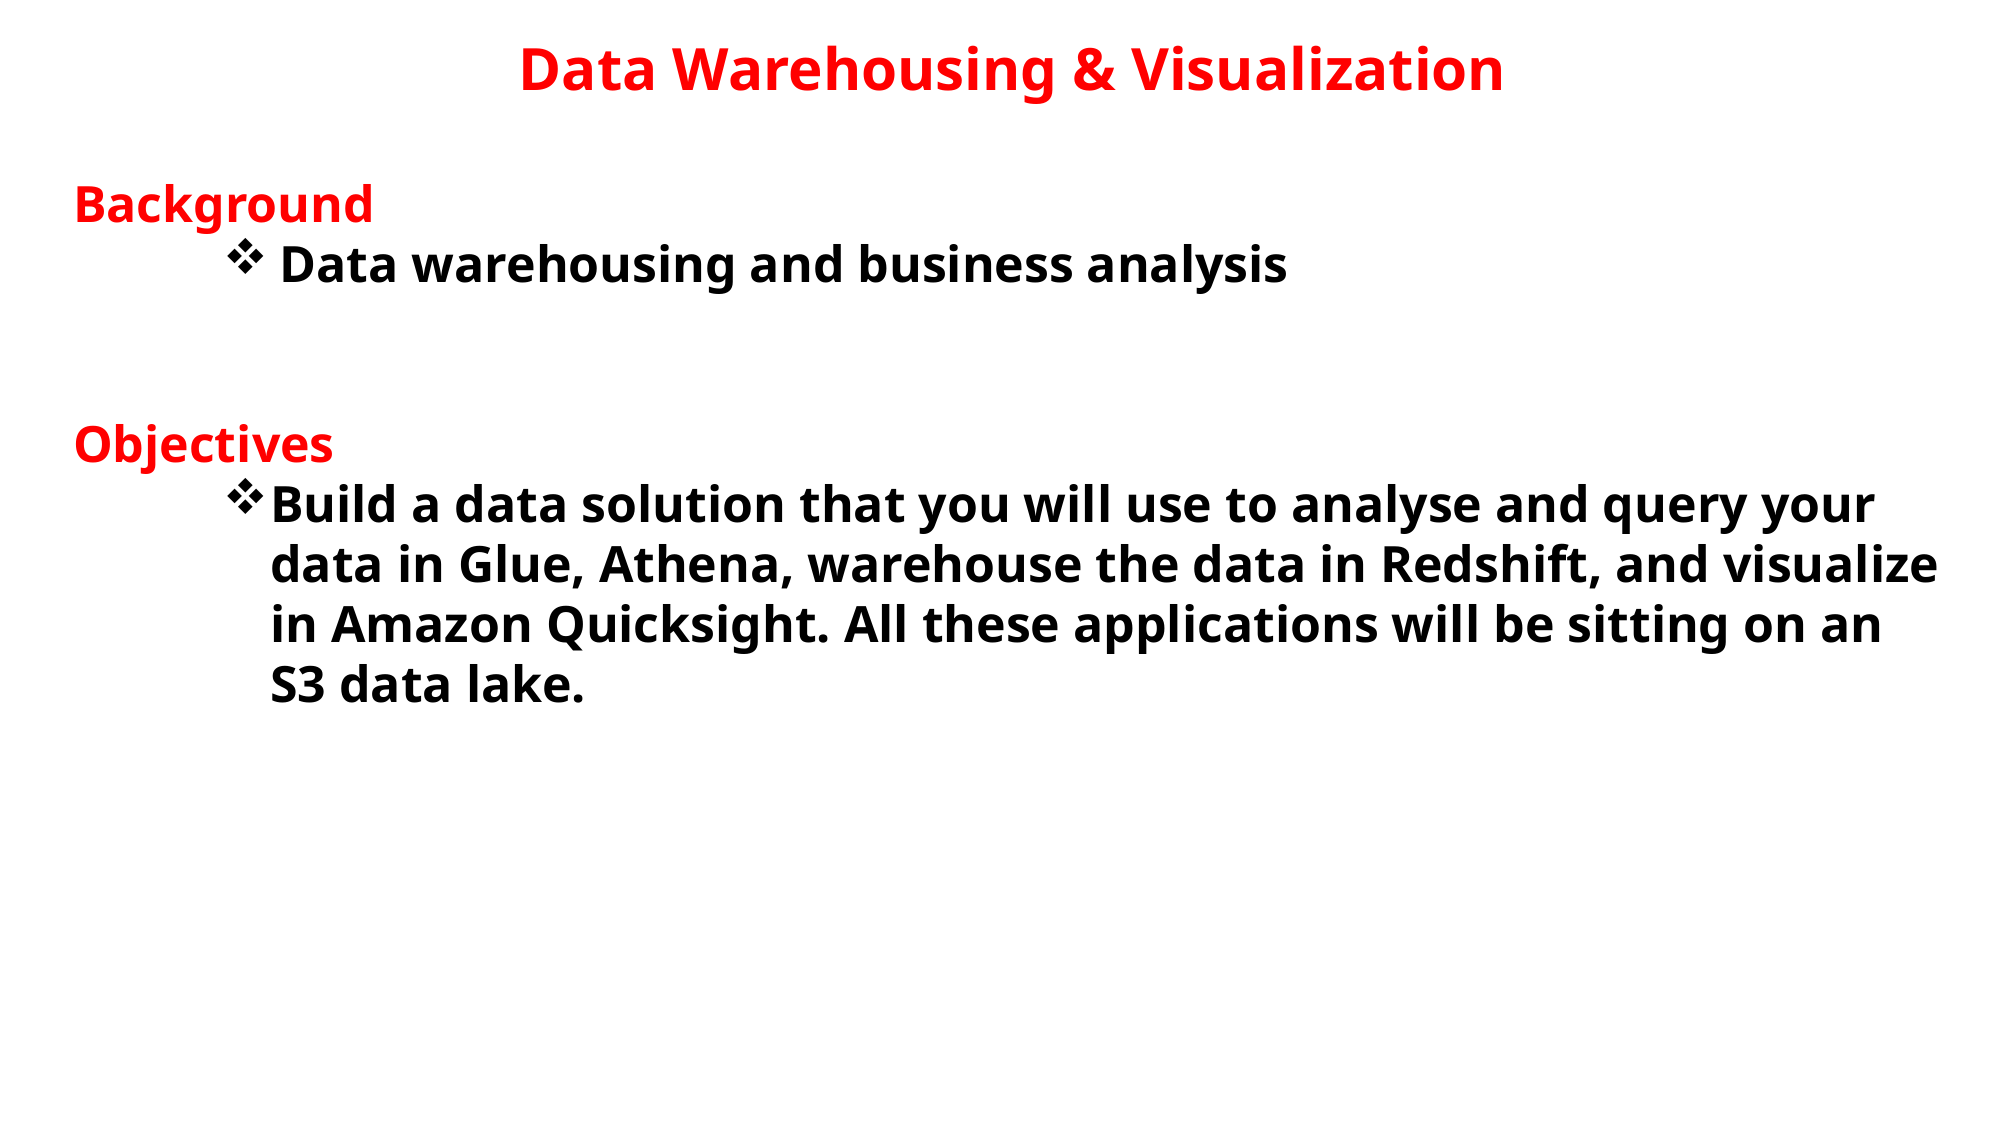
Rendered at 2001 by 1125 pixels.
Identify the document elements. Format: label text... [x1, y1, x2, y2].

text_box Data Warehousing & Visualization [443, 24, 1619, 110]
text_box Background Data warehousing and business analysis Objectives Build a data solution that you will use to analyse and query your data in Glue, Athena, warehouse the data in Redshift, and visualize in Amazon Quicksight. All these applications will be sitting on an S3 data lake. [58, 165, 1963, 720]
